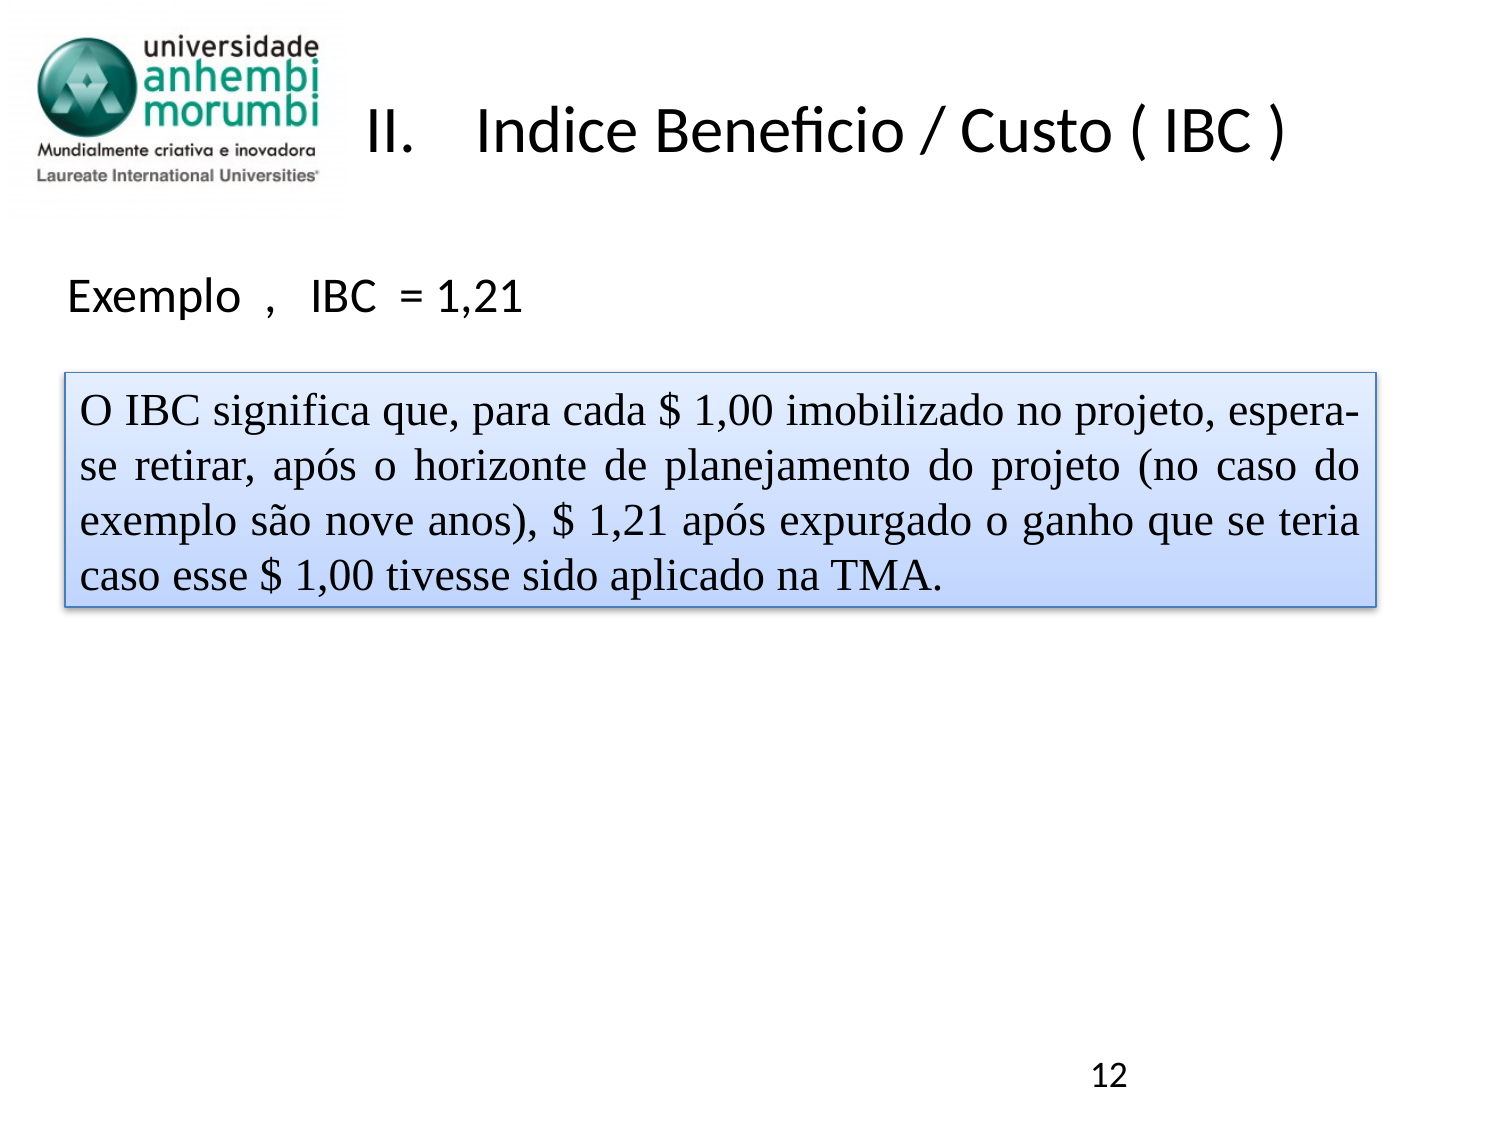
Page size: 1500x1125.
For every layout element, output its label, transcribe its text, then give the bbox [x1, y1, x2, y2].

text_box O IBC significa que, para cada $ 1,00 imobilizado no projeto, espera-se retirar, após o horizonte de planejamento do projeto (no caso do exemplo são nove anos), $ 1,21 após expurgado o ganho que se teria caso esse $ 1,00 tivesse sido aplicado na TMA. [64, 451, 1377, 608]
text_box Exemplo , IBC = 1,21 [53, 255, 1412, 451]
picture [8, 0, 349, 221]
slide_number 12 [1074, 1042, 1425, 1103]
text_box II. Indice Beneficio / Custo ( IBC ) [353, 78, 1500, 208]
